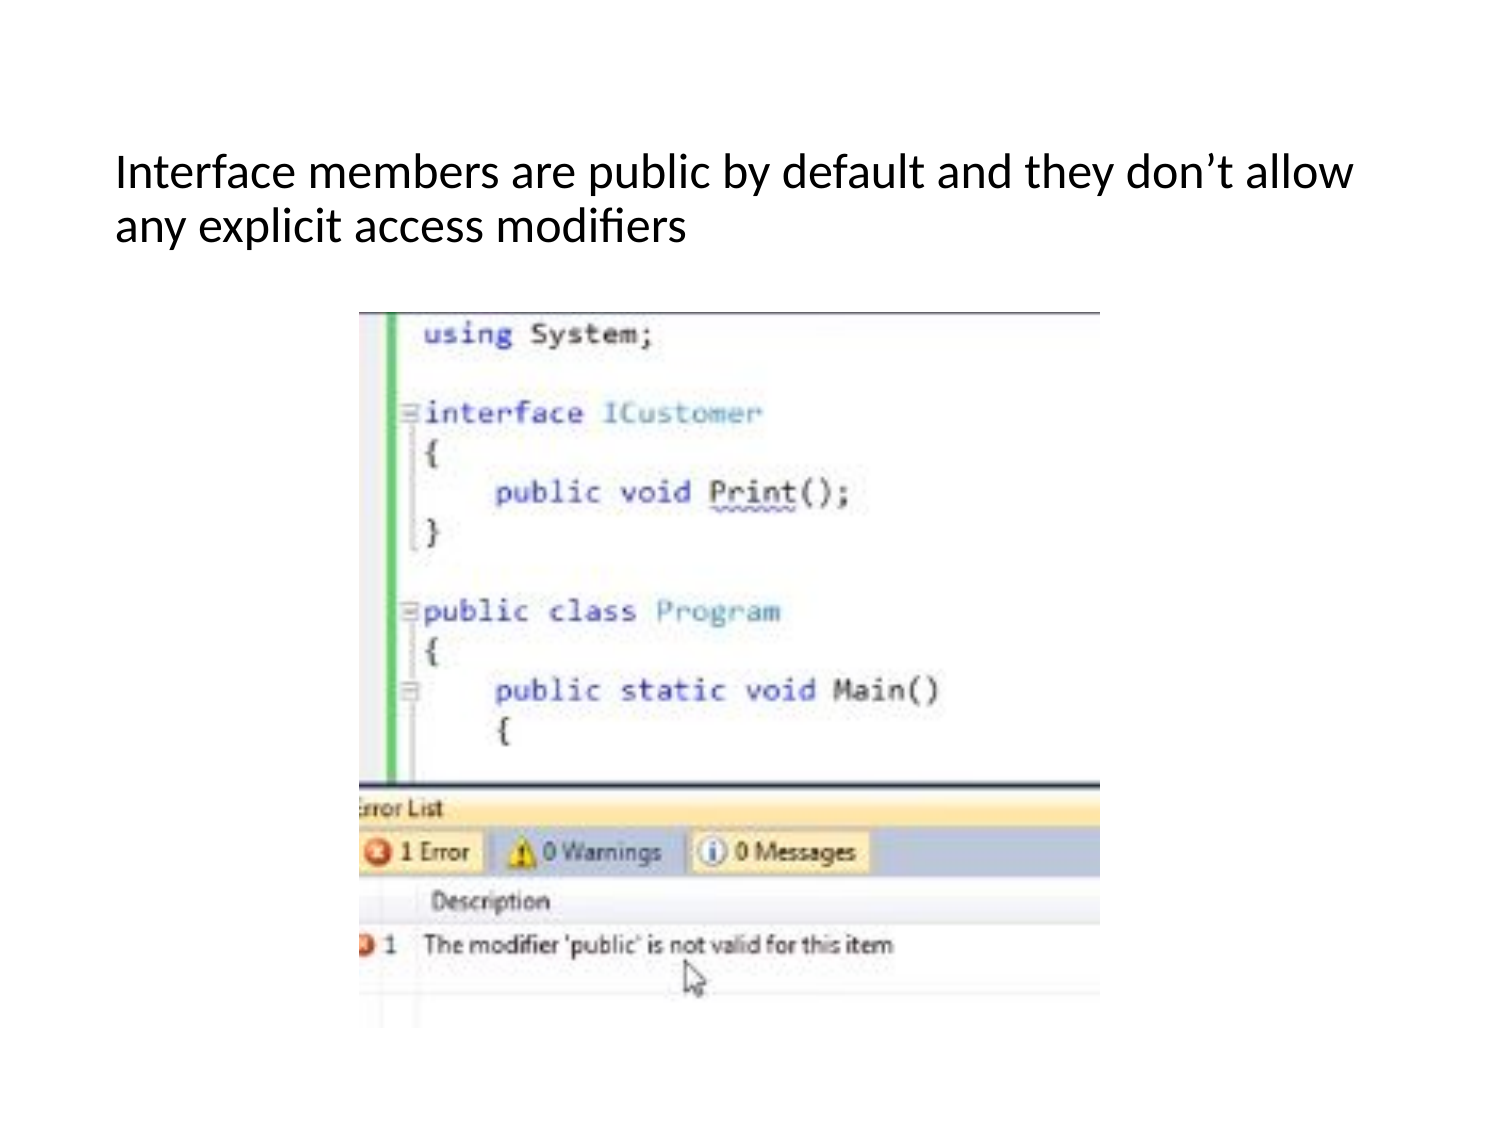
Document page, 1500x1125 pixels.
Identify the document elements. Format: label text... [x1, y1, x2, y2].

list Interface members are public by default and they don’t allow any explicit access modifiers [99, 137, 1394, 276]
picture [359, 312, 1100, 1028]
